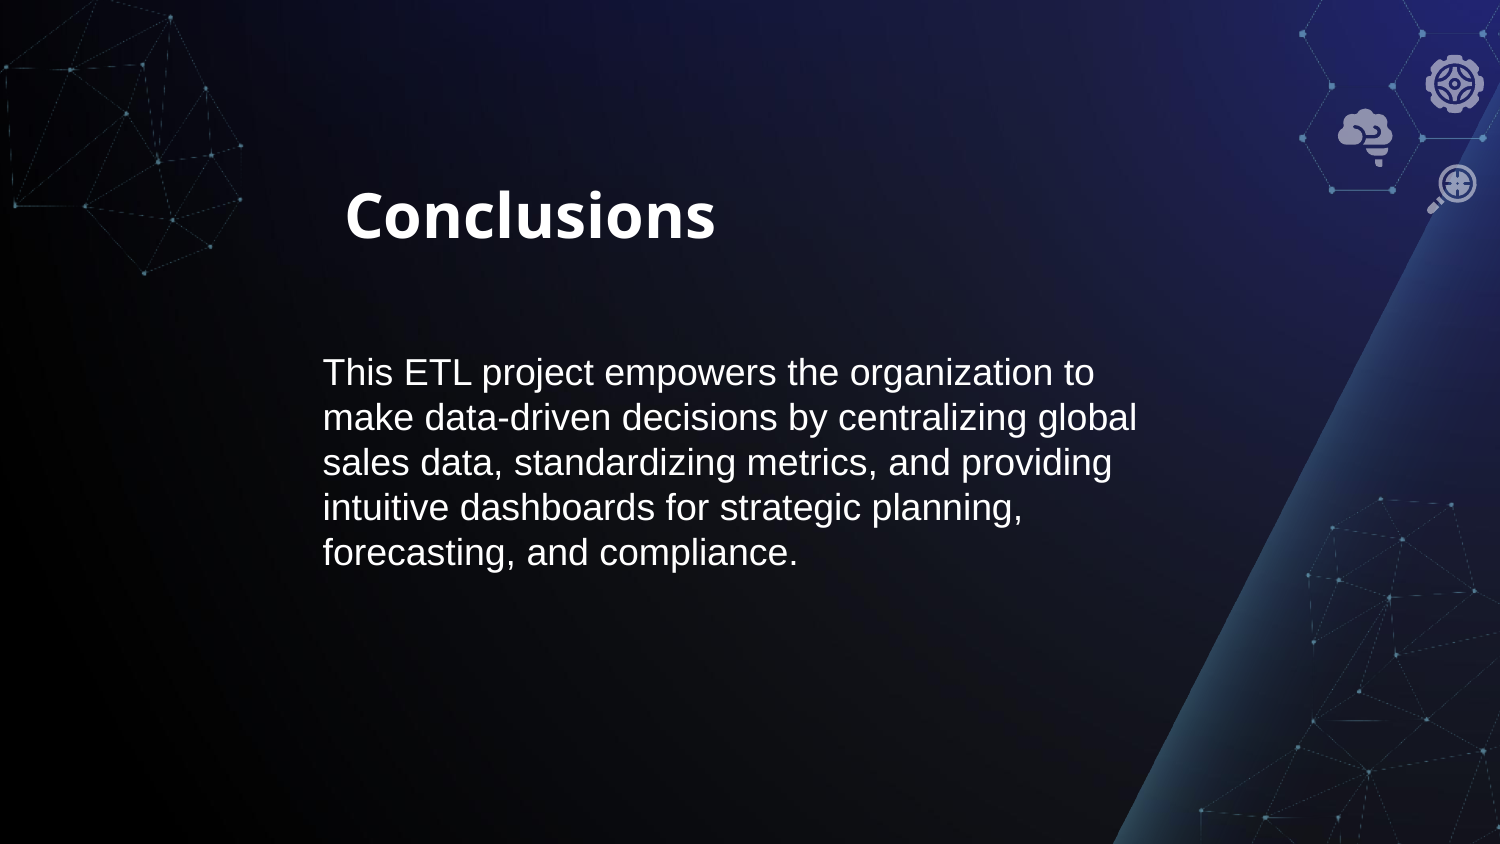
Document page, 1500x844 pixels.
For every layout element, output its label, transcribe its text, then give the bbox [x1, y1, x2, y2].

picture [0, 0, 1500, 844]
subtitle This ETL project empowers the organization to make data-driven decisions by centralizing global sales data, standardizing metrics, and providing intuitive dashboards for strategic planning, forecasting, and compliance. [270, 332, 1160, 685]
title Conclusions [329, 159, 1160, 267]
